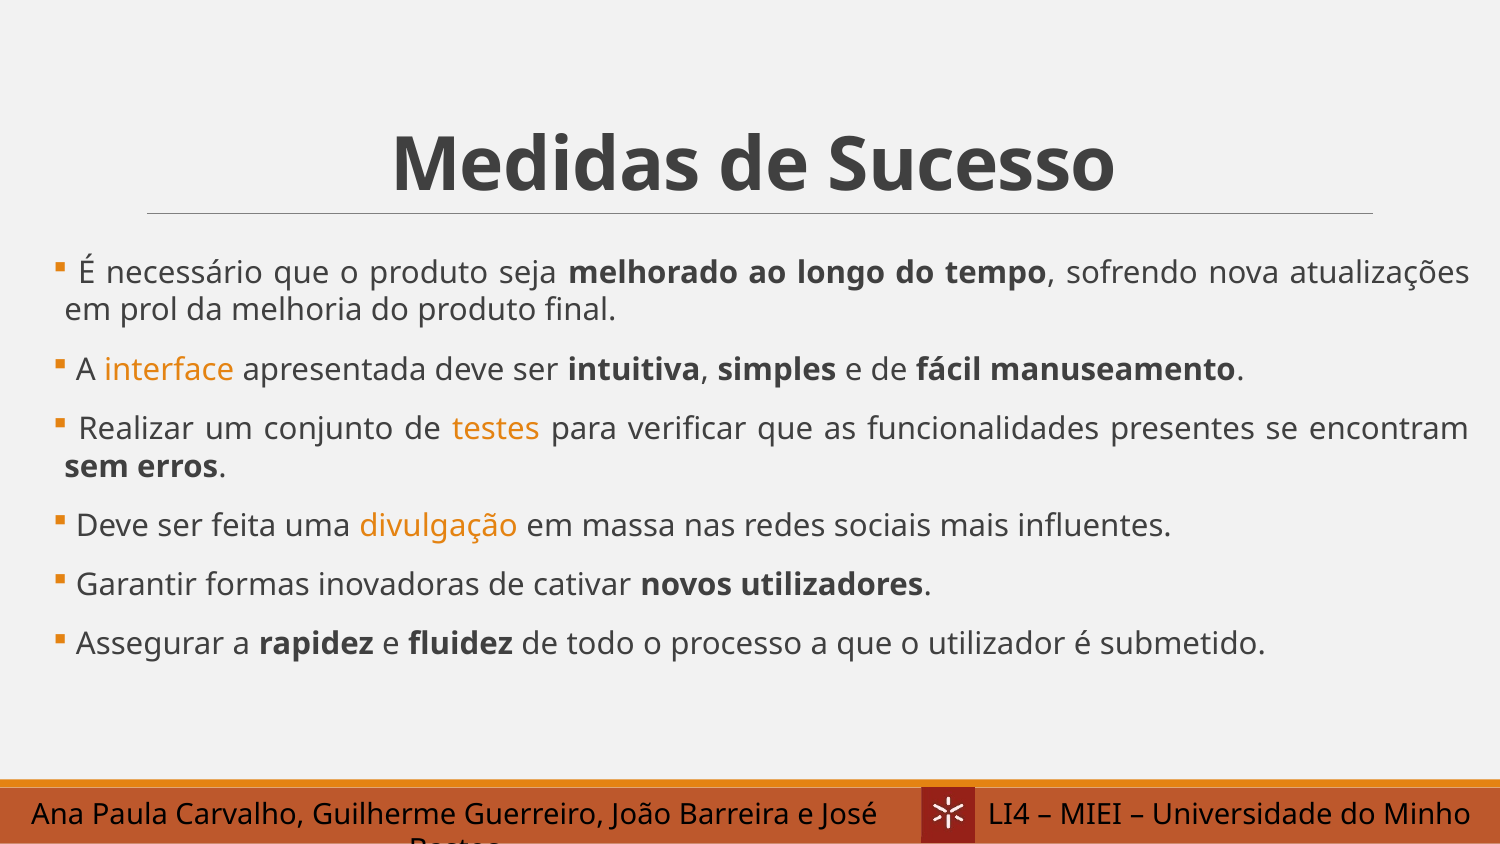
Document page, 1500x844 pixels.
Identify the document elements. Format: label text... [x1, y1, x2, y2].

picture [921, 787, 975, 844]
text_box Ana Paula Carvalho, Guilherme Guerreiro, João Barreira e José Bastos [0, 787, 910, 844]
list É necessário que o produto seja melhorado ao longo do tempo, sofrendo nova atualizações em prol da melhoria do produto final. A interface apresentada deve ser intuitiva, simples e de fácil manuseamento. Realizar um conjunto de testes para verificar que as funcionalidades presentes se encontram sem erros. Deve ser feita uma divulgação em massa nas redes sociais mais influentes. Garantir formas inovadoras de cativar novos utilizadores. Assegurar a rapidez e fluidez de todo o processo a que o utilizador é submetido. [53, 244, 1471, 740]
text_box LI4 – MIEI – Universidade do Minho [981, 787, 1497, 838]
title Medidas de Sucesso [135, 35, 1373, 214]
